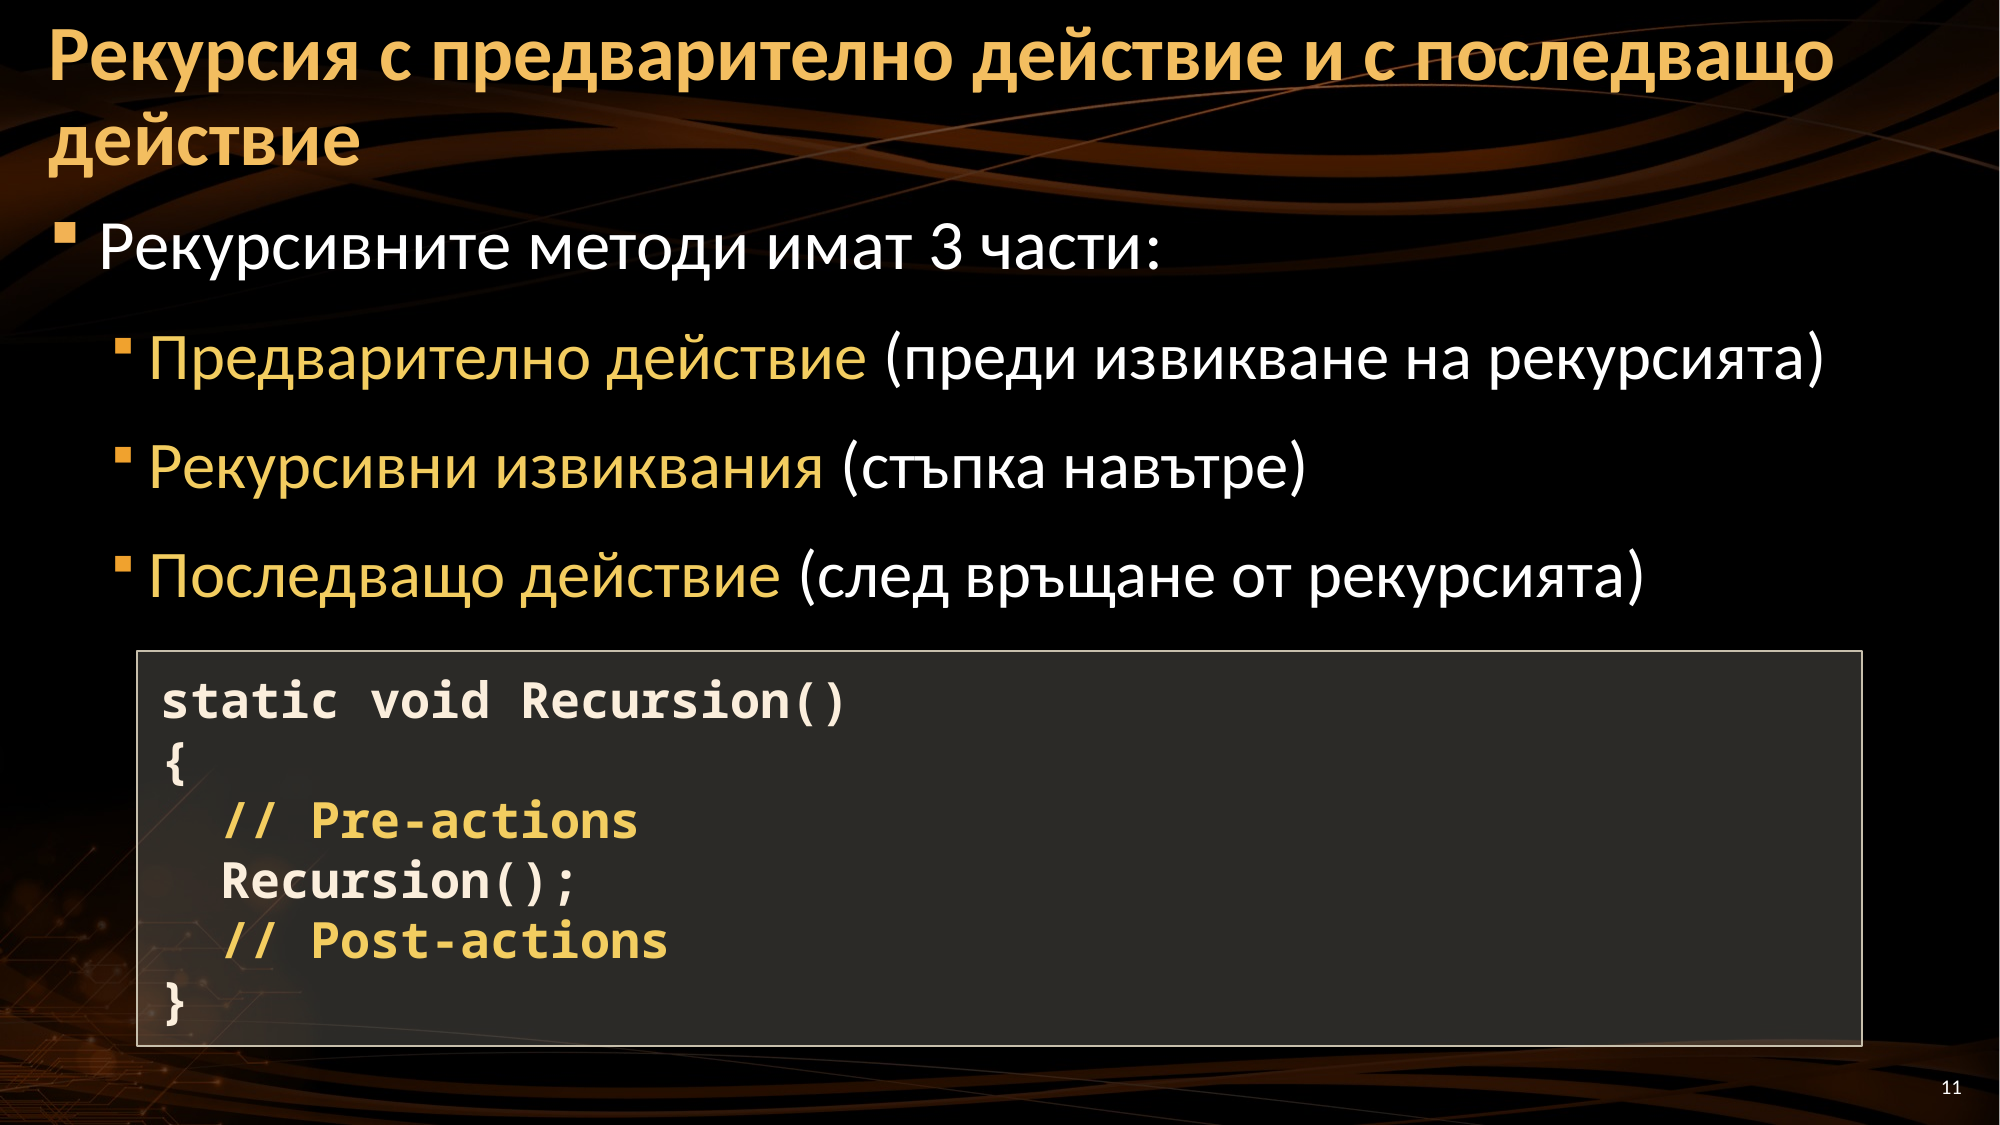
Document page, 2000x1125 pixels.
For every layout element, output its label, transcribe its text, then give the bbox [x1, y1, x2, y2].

slide_number 11 [1897, 1070, 1968, 1103]
list Рекурсивните методи имат 3 части: Предварително действие (преди извикване на рекурсията) Рекурсивни извиквания (стъпка навътре) Последващо действие (след връщане от рекурсията) [31, 189, 1968, 1103]
picture [0, 0, 2000, 1125]
title Рекурсия с предварително действие и с последващо действие [30, 6, 1968, 189]
text_box static void Recursion() { // Pre-actions Recursion(); // Post-actions } [136, 650, 1862, 1047]
